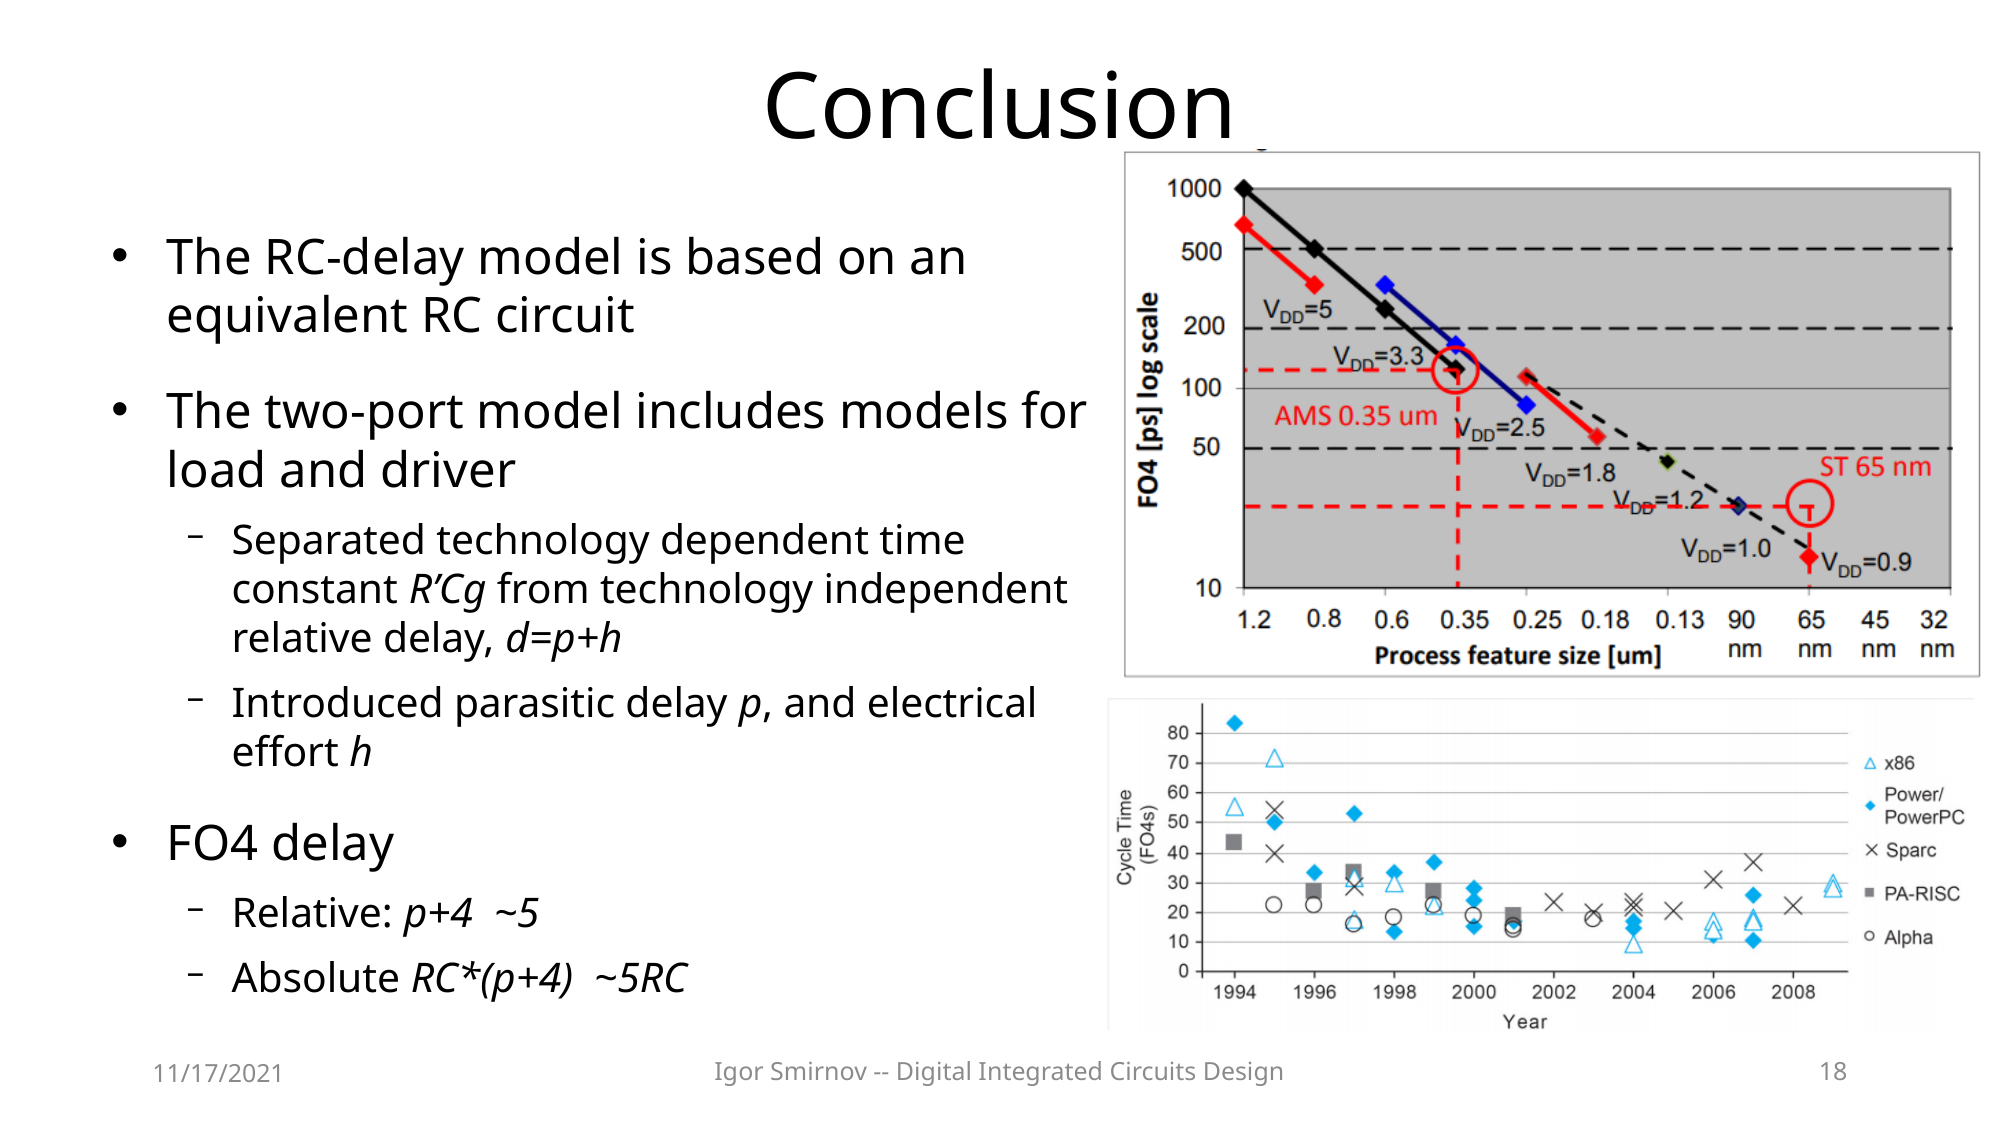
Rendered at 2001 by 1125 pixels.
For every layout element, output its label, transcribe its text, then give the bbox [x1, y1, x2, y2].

list The RC‐delay model is based on an equivalent RC circuit The two‐port model includes models for load and driver Separated technology dependent time constant R’Cg from technology independent relative delay, d=p+h Introduced parasitic delay p, and electrical effort h FO4 delay Relative: p+4 ~5 Absolute RC*(p+4) ~5RC [96, 217, 1136, 1013]
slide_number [137, 1042, 588, 1103]
title Conclusion [137, 0, 1863, 217]
picture [1112, 149, 1990, 682]
picture [1101, 694, 1979, 1043]
footer Igor Smirnov -- Digital Integrated Circuits Design [662, 1042, 1338, 1103]
slide_number 18 [1412, 1043, 1863, 1103]
